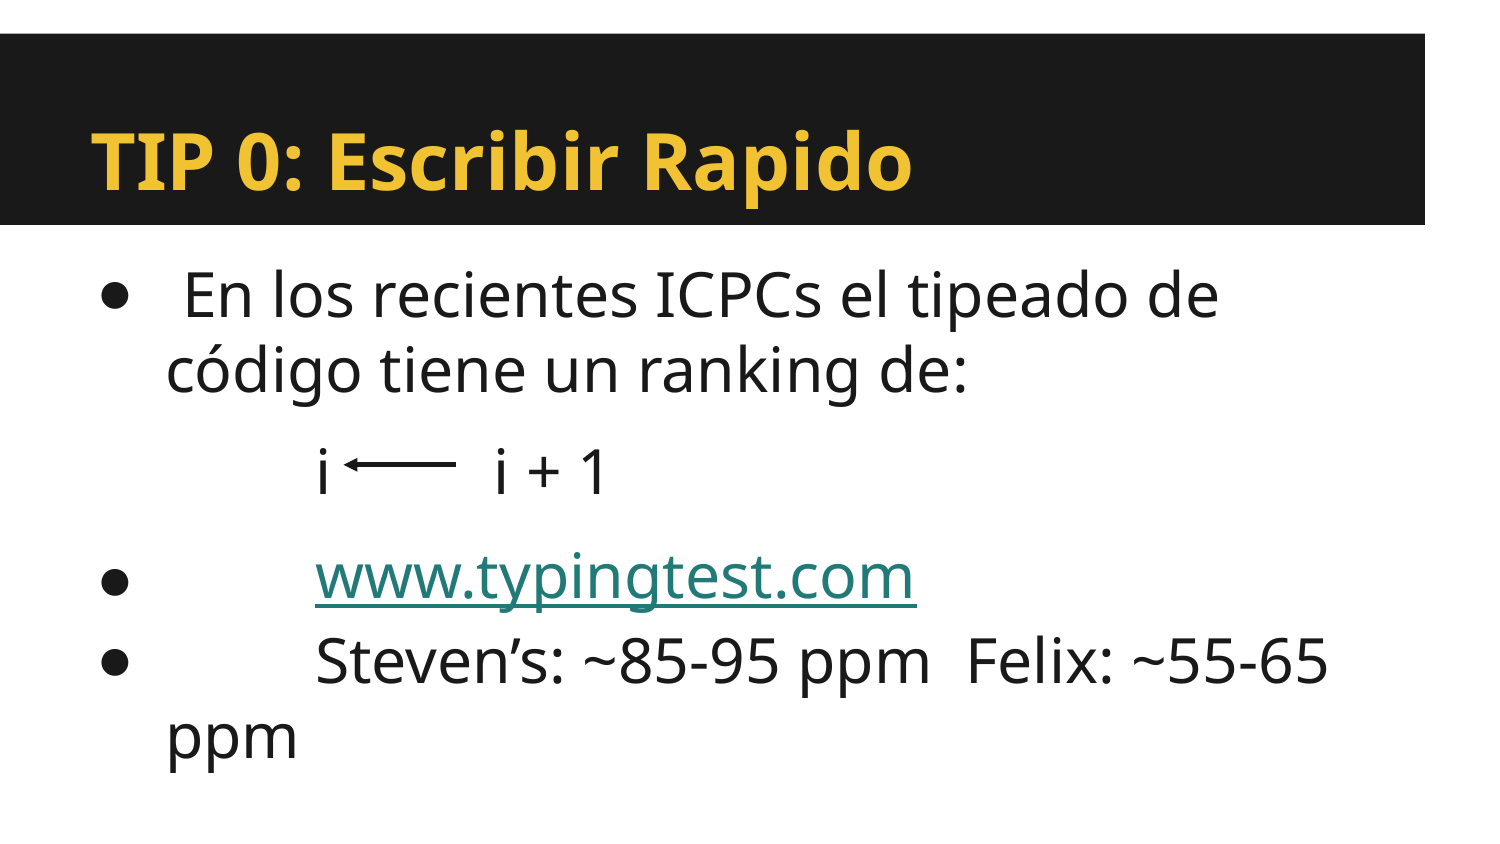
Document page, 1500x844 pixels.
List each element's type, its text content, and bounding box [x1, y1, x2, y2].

list En los recientes ICPCs el tipeado de código tiene un ranking de: i i + 1 www.typingtest.com Steven’s: ~85-95 ppm Felix: ~55-65 ppm [75, 239, 1425, 808]
title TIP 0: Escribir Rapido [75, 33, 1425, 221]
